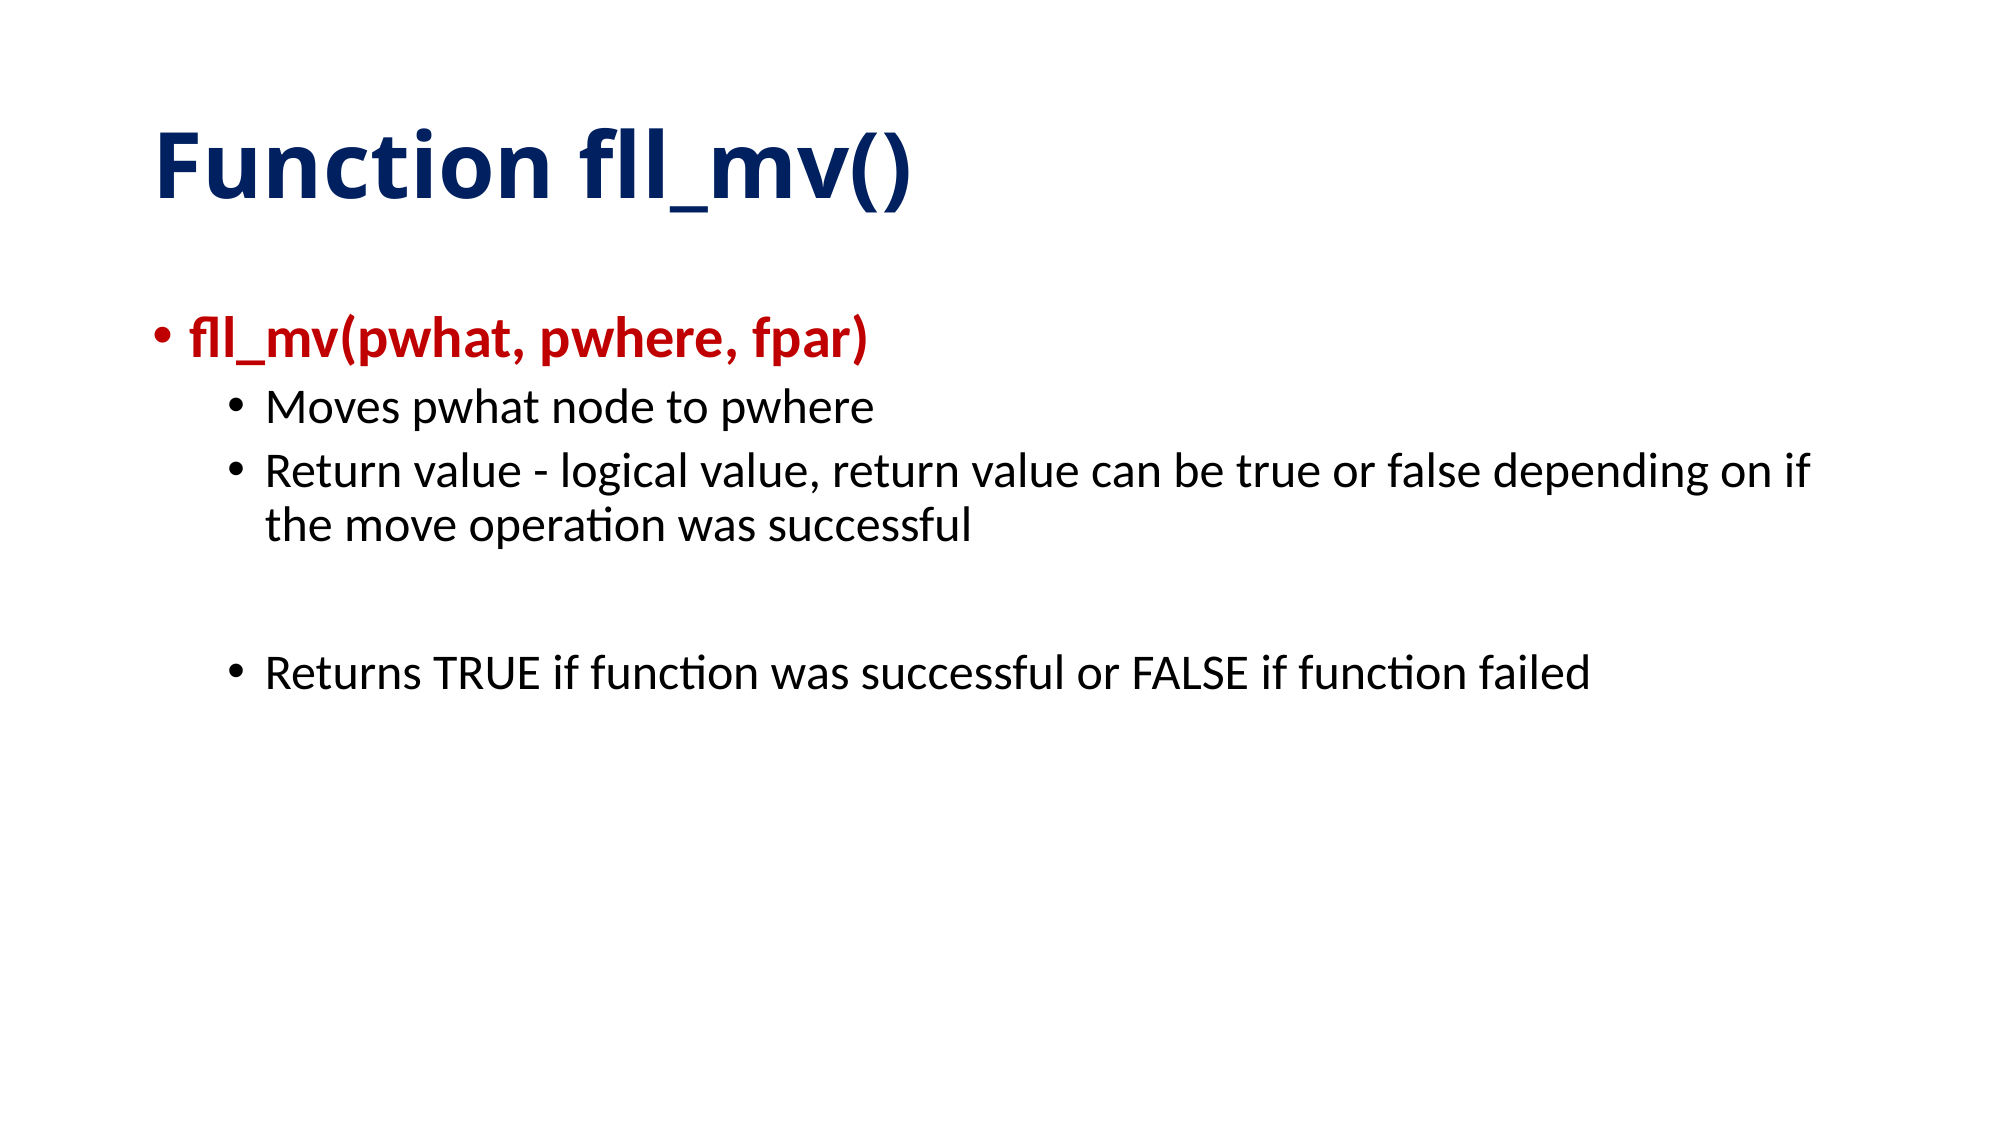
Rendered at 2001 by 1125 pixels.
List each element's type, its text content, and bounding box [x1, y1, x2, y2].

title Function fll_mv() [137, 59, 1863, 278]
list fll_mv(pwhat, pwhere, fpar) Moves pwhat node to pwhere Return value - logical value, return value can be true or false depending on if the move operation was successful Returns TRUE if function was successful or FALSE if function failed [137, 299, 1863, 1014]
